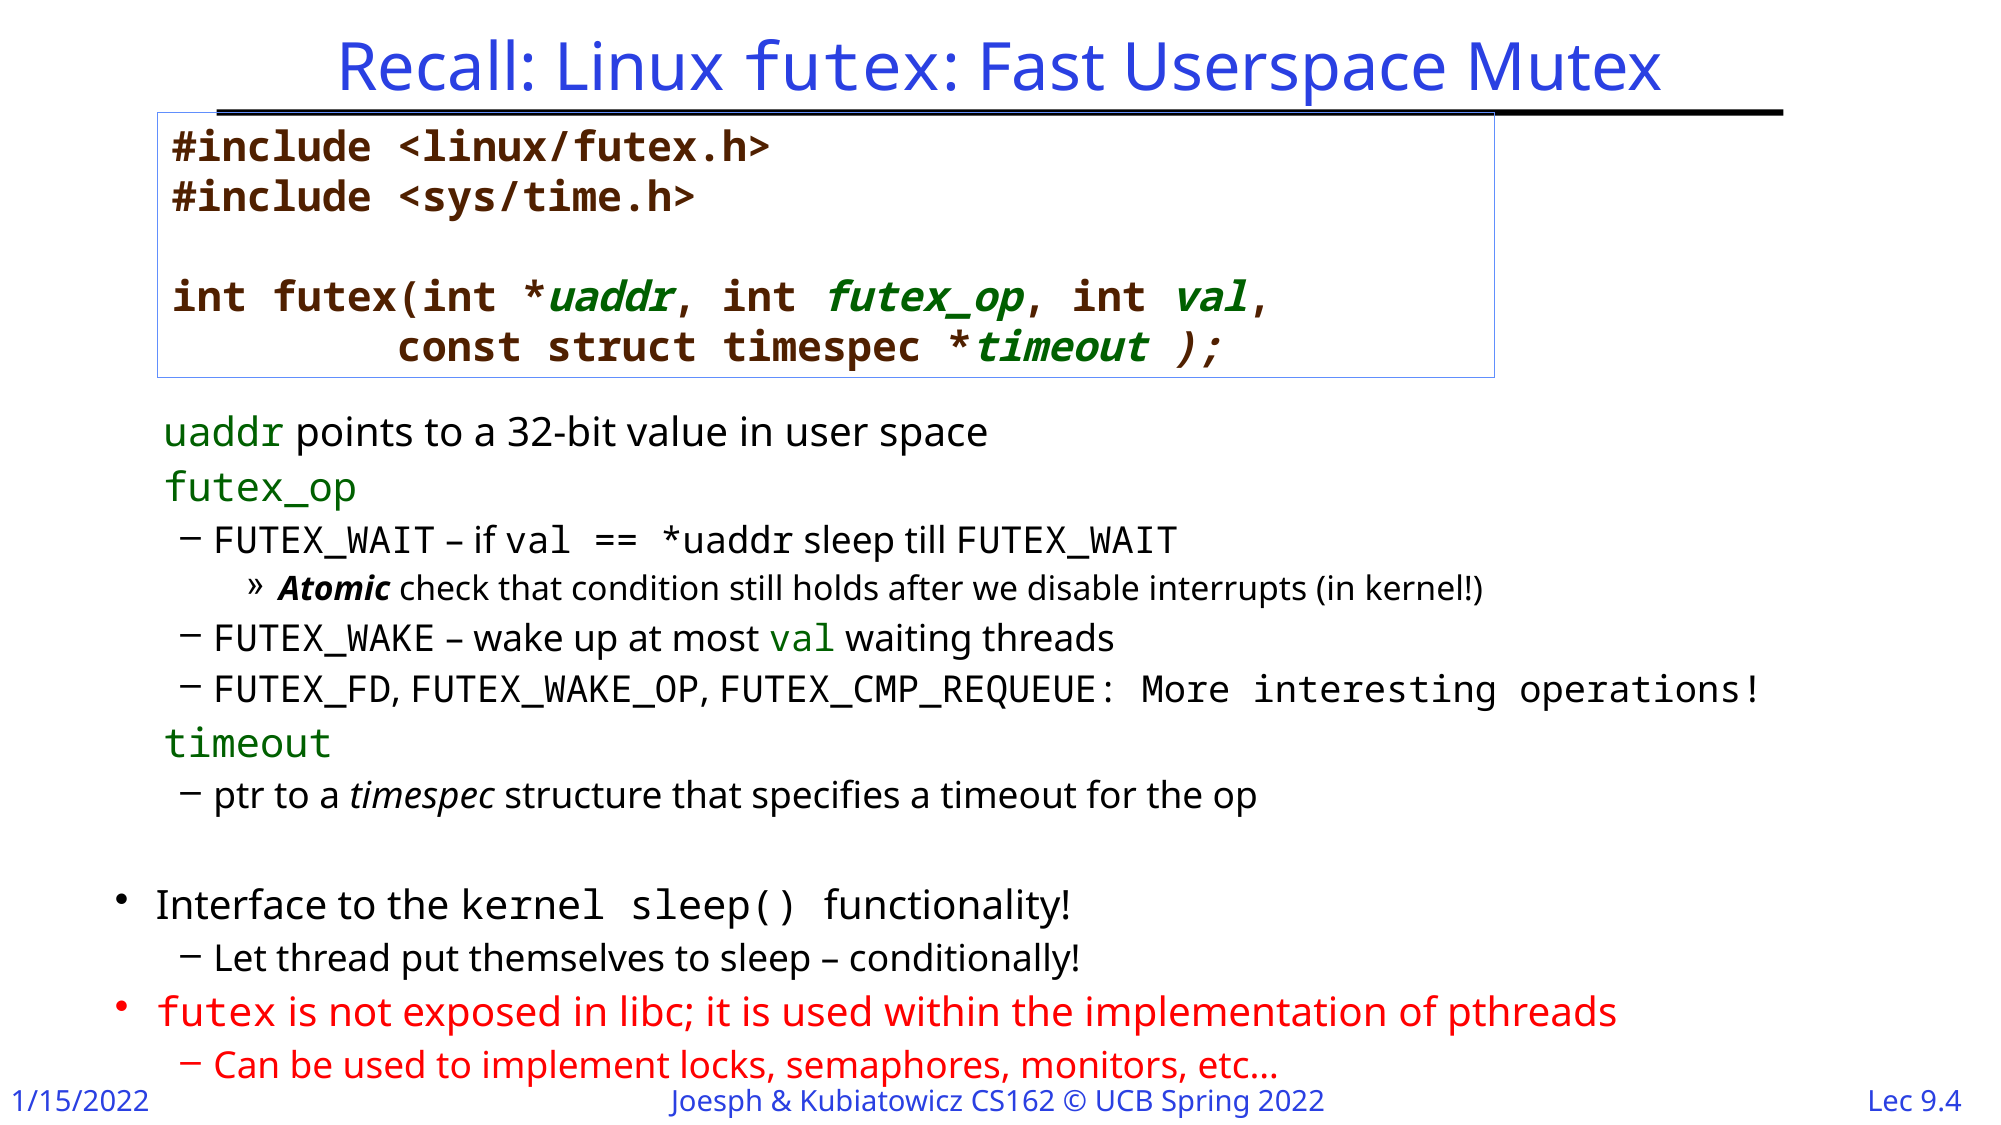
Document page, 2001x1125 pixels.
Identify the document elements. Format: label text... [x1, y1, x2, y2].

text_box #include <linux/futex.h> #include <sys/time.h> int futex(int *uaddr, int futex_op, int val, const struct timespec *timeout ); [157, 112, 1495, 378]
title Recall: Linux futex: Fast Userspace Mutex [216, 24, 1784, 113]
list uaddr points to a 32-bit value in user space futex_op FUTEX_WAIT – if val == *uaddr sleep till FUTEX_WAIT Atomic check that condition still holds after we disable interrupts (in kernel!) FUTEX_WAKE – wake up at most val waiting threads FUTEX_FD, FUTEX_WAKE_OP, FUTEX_CMP_REQUEUE: More interesting operations! timeout ptr to a timespec structure that specifies a timeout for the op Interface to the kernel sleep() functionality! Let thread put themselves to sleep – conditionally! futex is not exposed in libc; it is used within the implementation of pthreads Can be used to implement locks, semaphores, monitors, etc… [99, 403, 1863, 1100]
